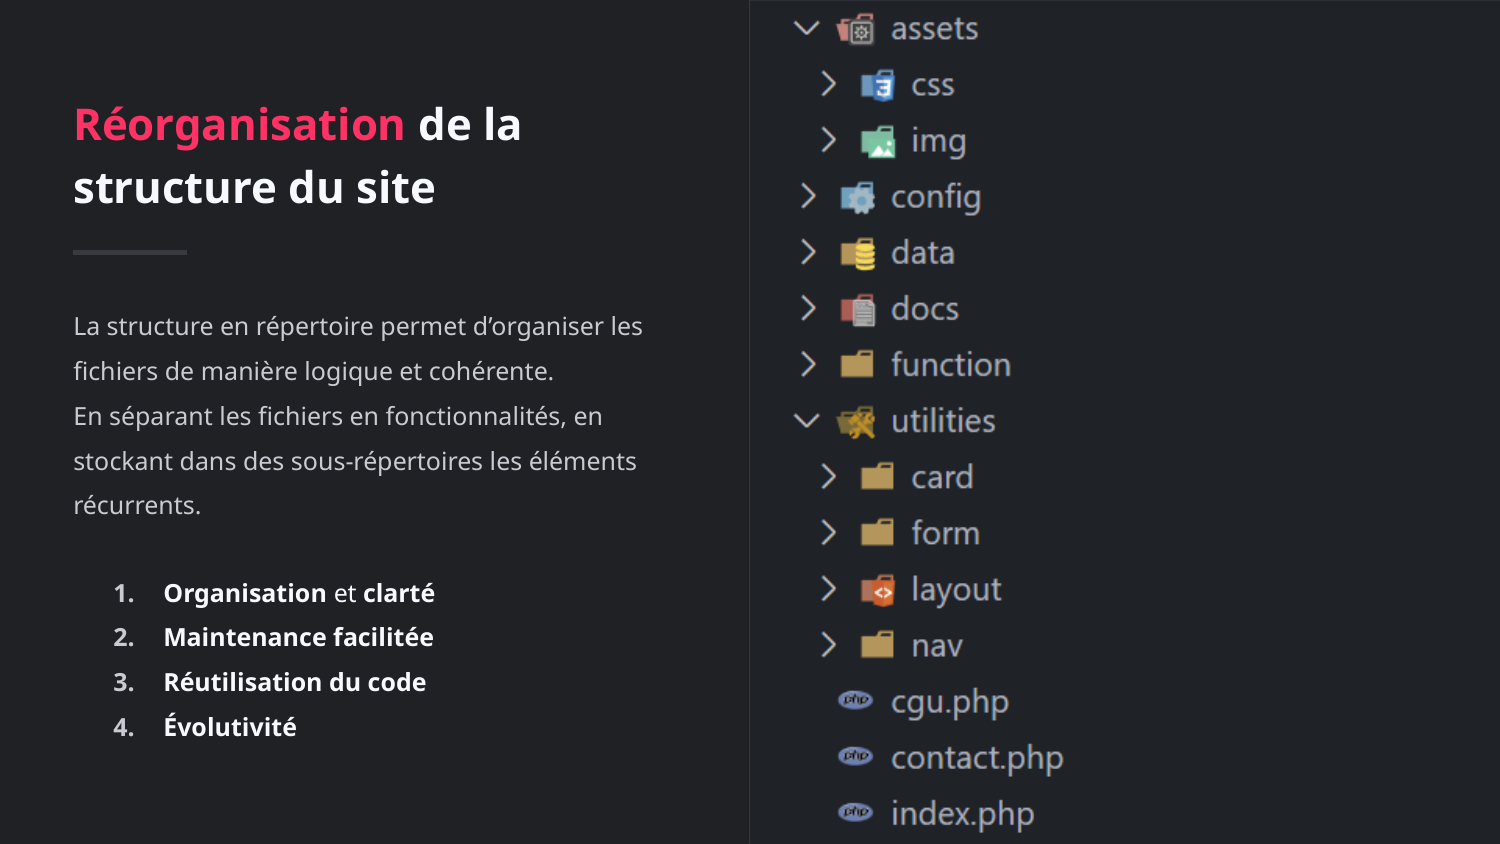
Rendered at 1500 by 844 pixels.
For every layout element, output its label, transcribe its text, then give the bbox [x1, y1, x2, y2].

text_box La structure en répertoire permet d’organiser les fichiers de manière logique et cohérente. En séparant les fichiers en fonctionnalités, en stockant dans des sous-répertoires les éléments récurrents. [73, 295, 677, 520]
text_box Organisation et clarté Maintenance facilitée Réutilisation du code Évolutivité [73, 547, 677, 787]
text_box Réorganisation de la structure du site [73, 86, 677, 213]
picture [749, 0, 1500, 844]
